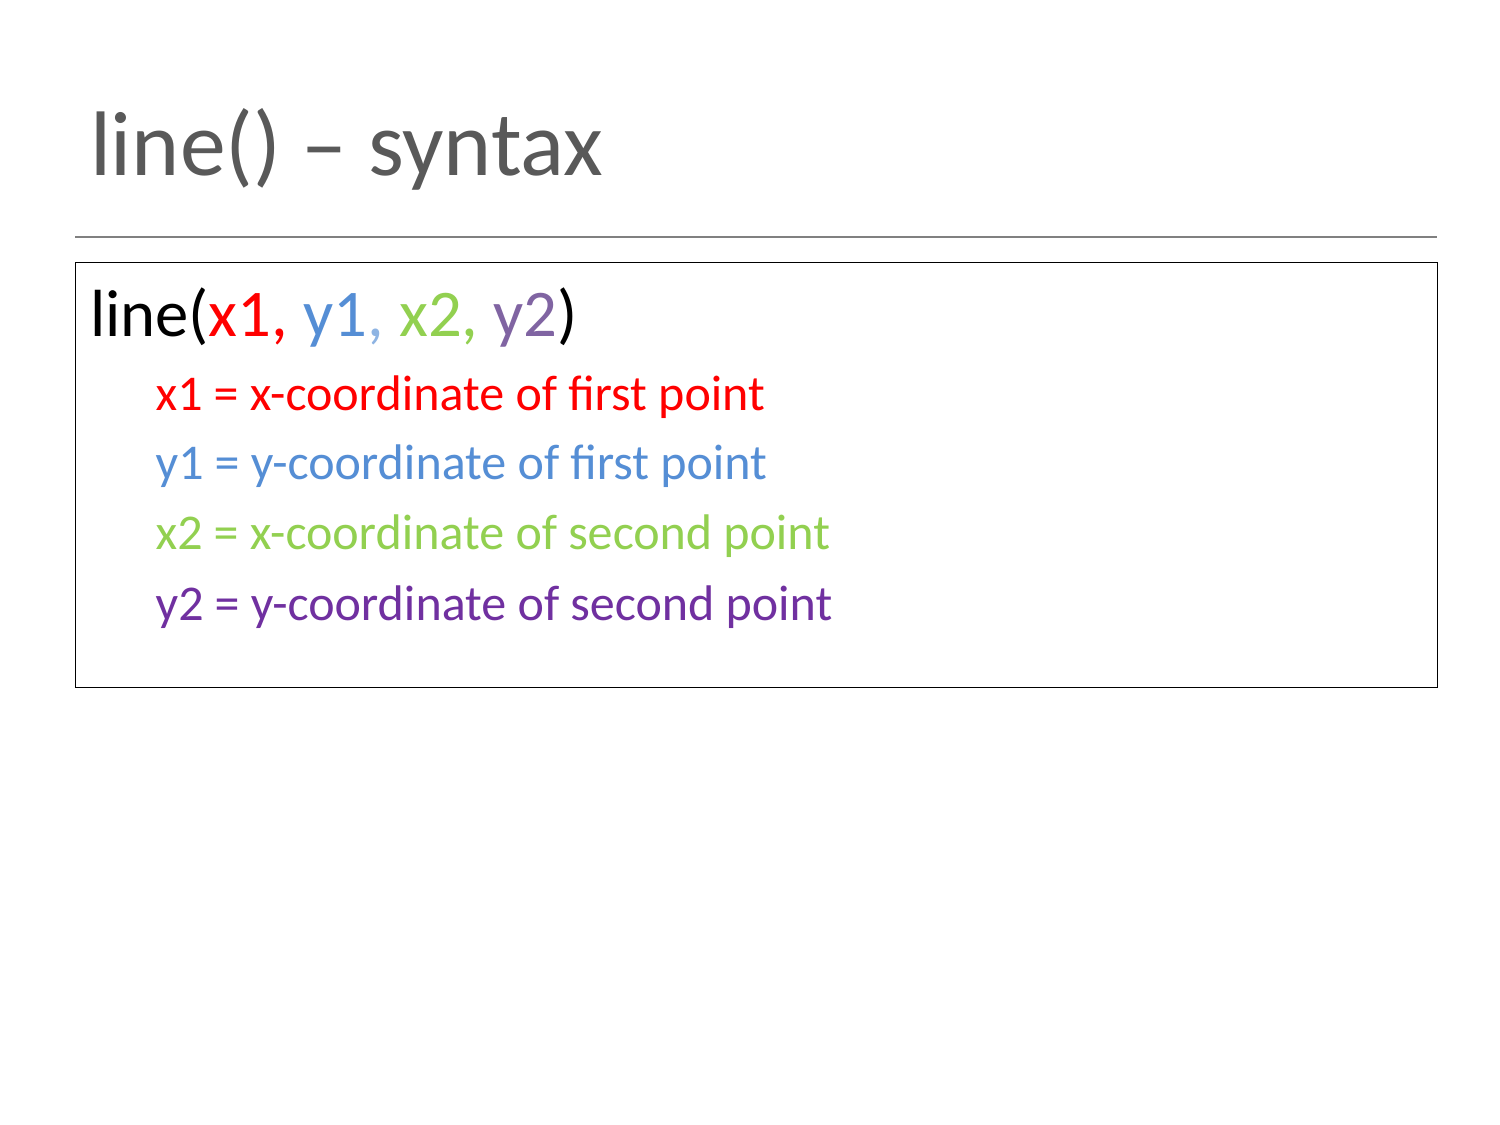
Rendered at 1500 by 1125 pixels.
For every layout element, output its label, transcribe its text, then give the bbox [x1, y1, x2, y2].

title line() – syntax [75, 45, 1425, 233]
list line(x1, y1, x2, y2) x1 = x-coordinate of first point y1 = y-coordinate of first point x2 = x-coordinate of second point y2 = y-coordinate of second point [75, 262, 1438, 688]
